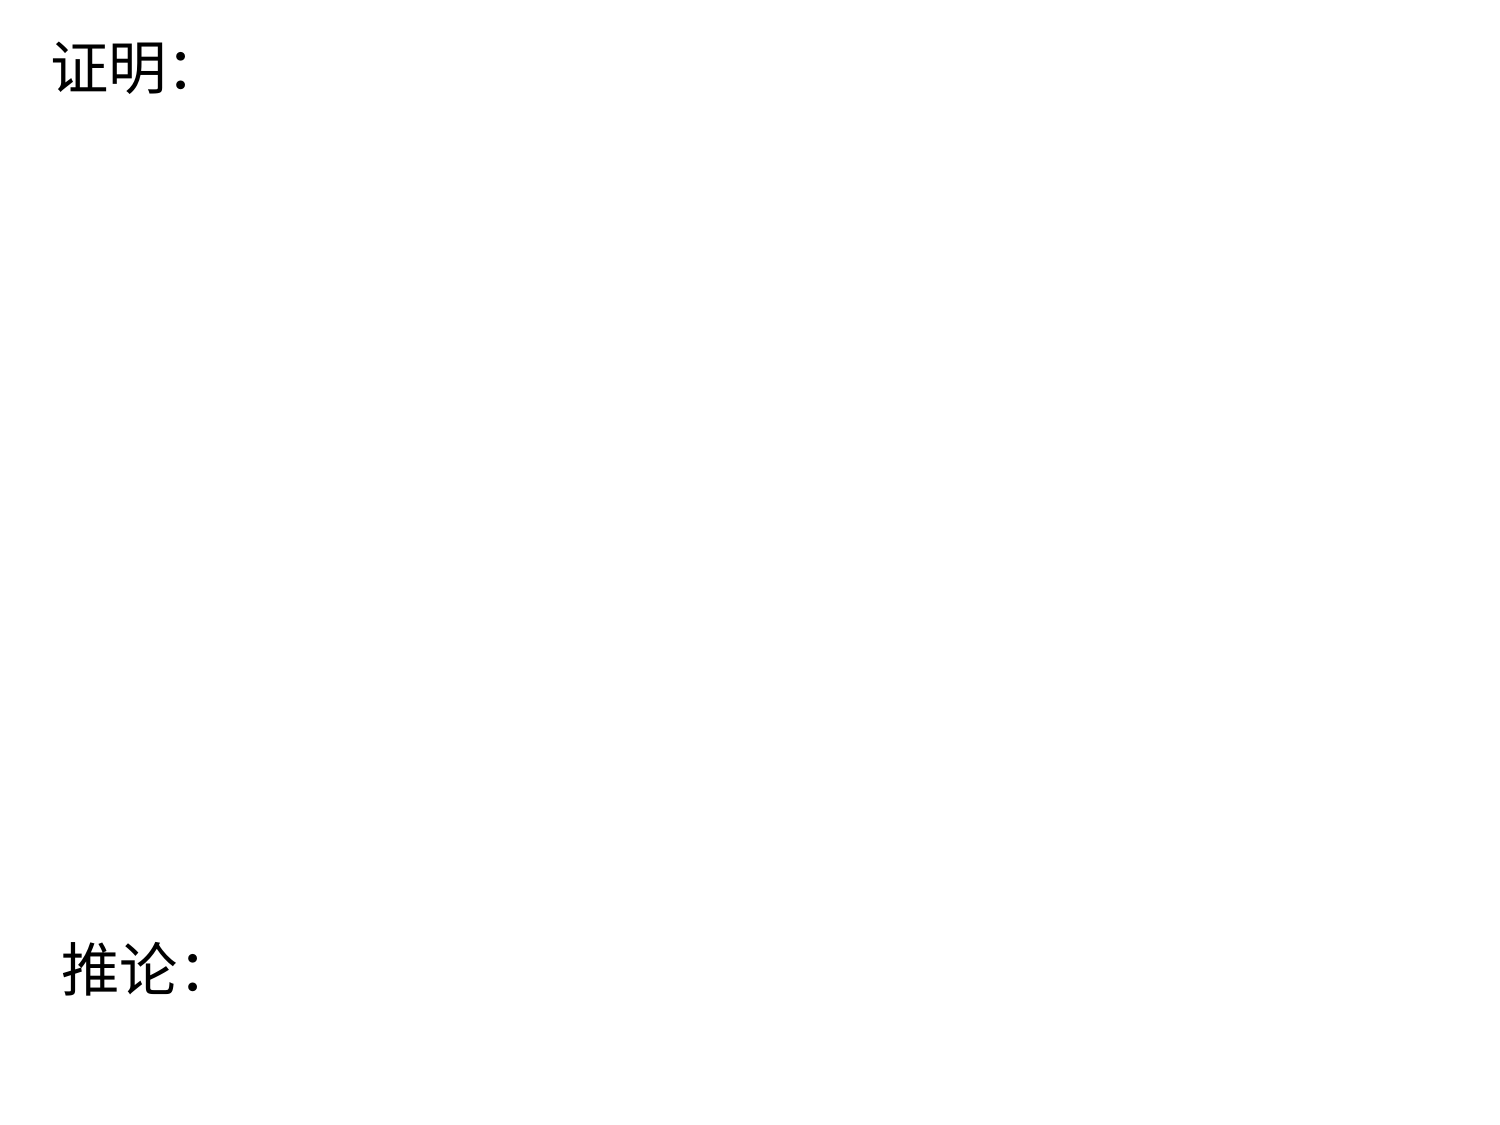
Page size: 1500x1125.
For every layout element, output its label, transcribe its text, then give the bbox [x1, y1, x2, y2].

text_box 证明： [35, 23, 270, 109]
text_box 推论： [46, 925, 282, 1011]
